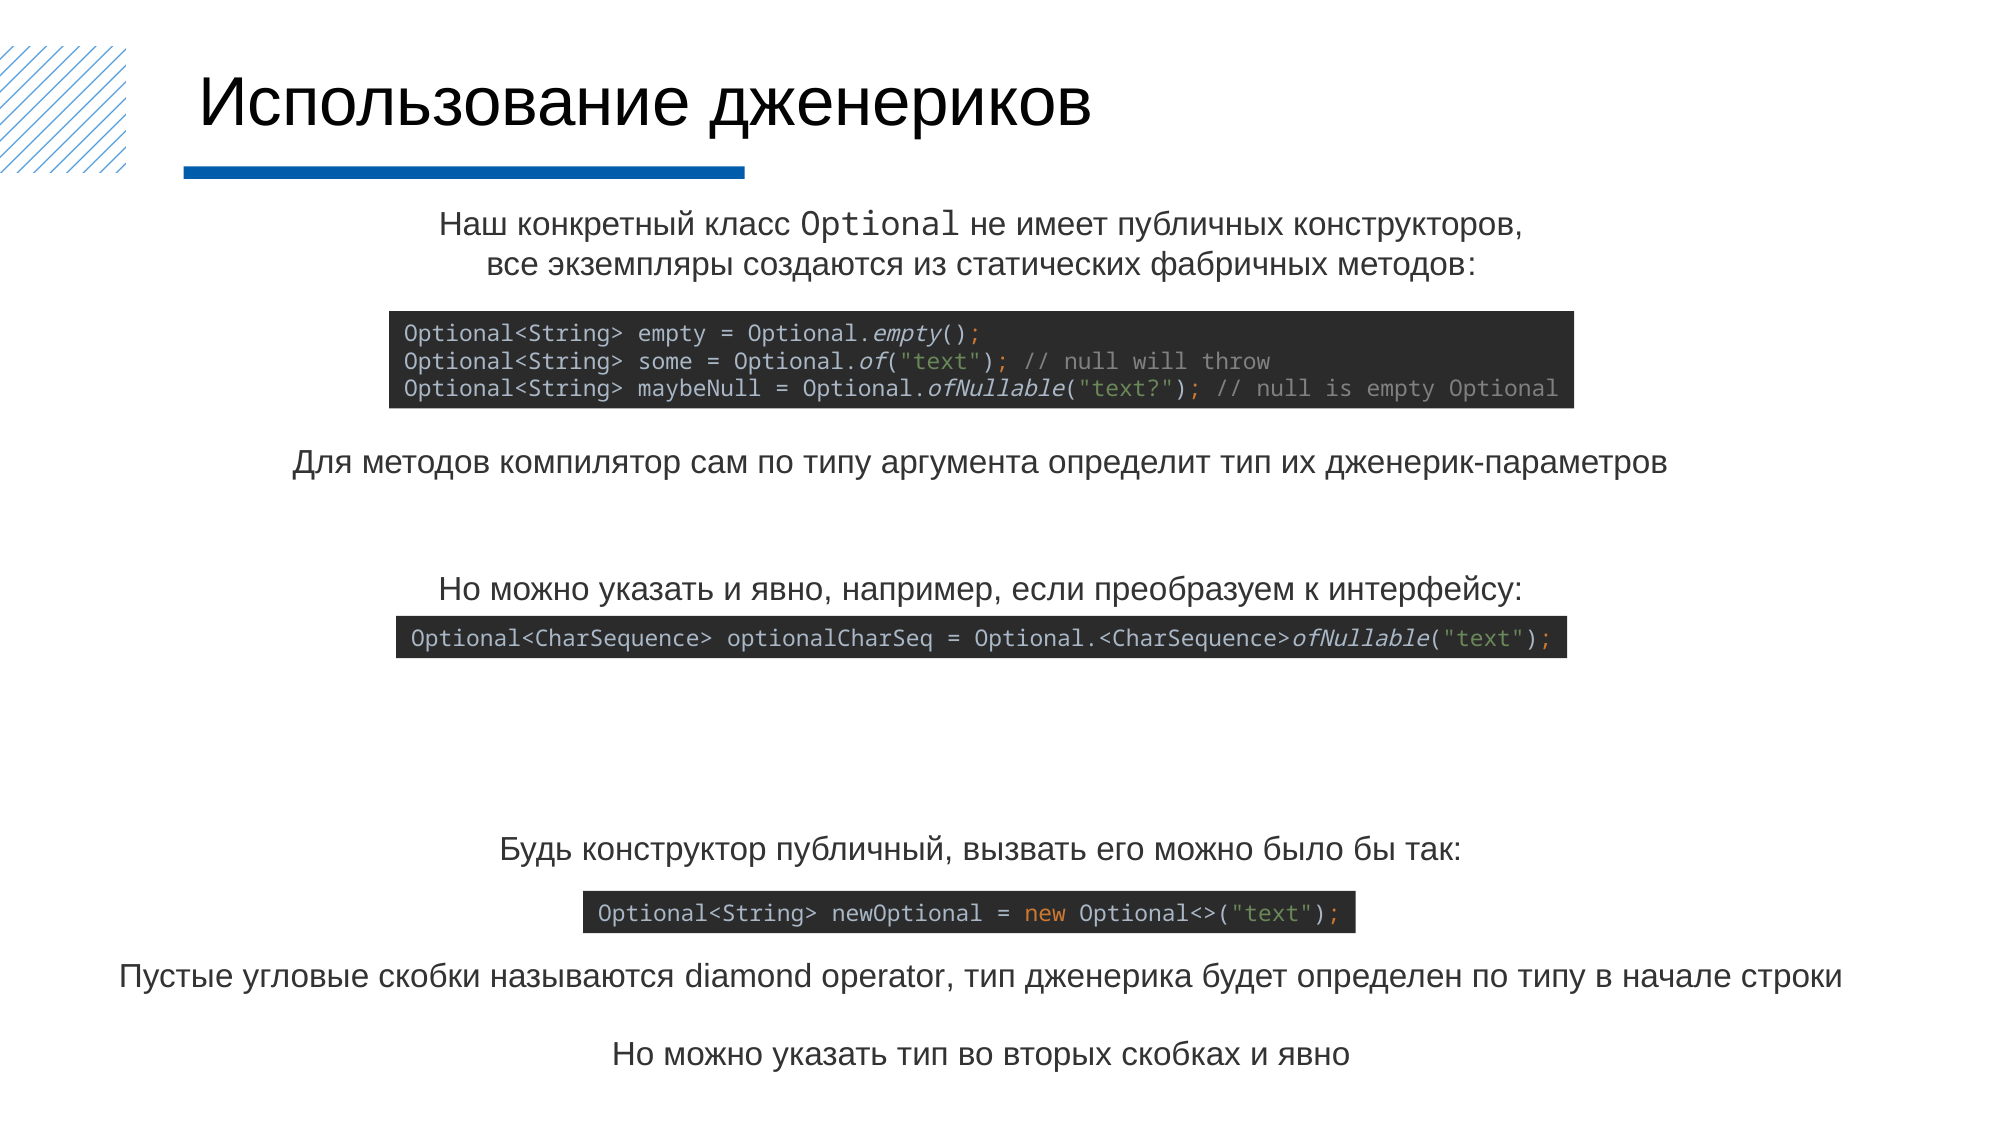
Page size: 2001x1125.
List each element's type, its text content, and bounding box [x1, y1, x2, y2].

text_box Optional<CharSequence> optionalCharSeq = Optional.<CharSequence>ofNullable("text"); [396, 615, 1568, 659]
text_box Optional<String> empty = Optional.empty(); Optional<String> some = Optional.of("text"); // null will throw Optional<String> maybeNull = Optional.ofNullable("text?"); // null is empty Optional [389, 311, 1575, 409]
text_box Но можно указать и явно, например, если преобразуем к интерфейсу: [98, 560, 1865, 615]
text_box Будь конструктор публичный, вызвать его можно было бы так: [98, 819, 1865, 875]
list Использование дженериков [183, 58, 1780, 149]
text_box Пустые угловые скобки называются diamond operator, тип дженерика будет определен по типу в начале строки [98, 947, 1865, 1002]
text_box Optional<String> newOptional = new Optional<>("text"); [583, 890, 1356, 934]
picture [0, 46, 126, 173]
text_box Но можно указать тип во вторых скобках и явно [98, 1024, 1865, 1080]
text_box Для методов компилятор сам по типу аргумента определит тип их дженерик-параметров [98, 432, 1865, 488]
text_box Наш конкретный класс Optional не имеет публичных конструкторов, все экземпляры создаются из статических фабричных методов: [98, 194, 1865, 290]
